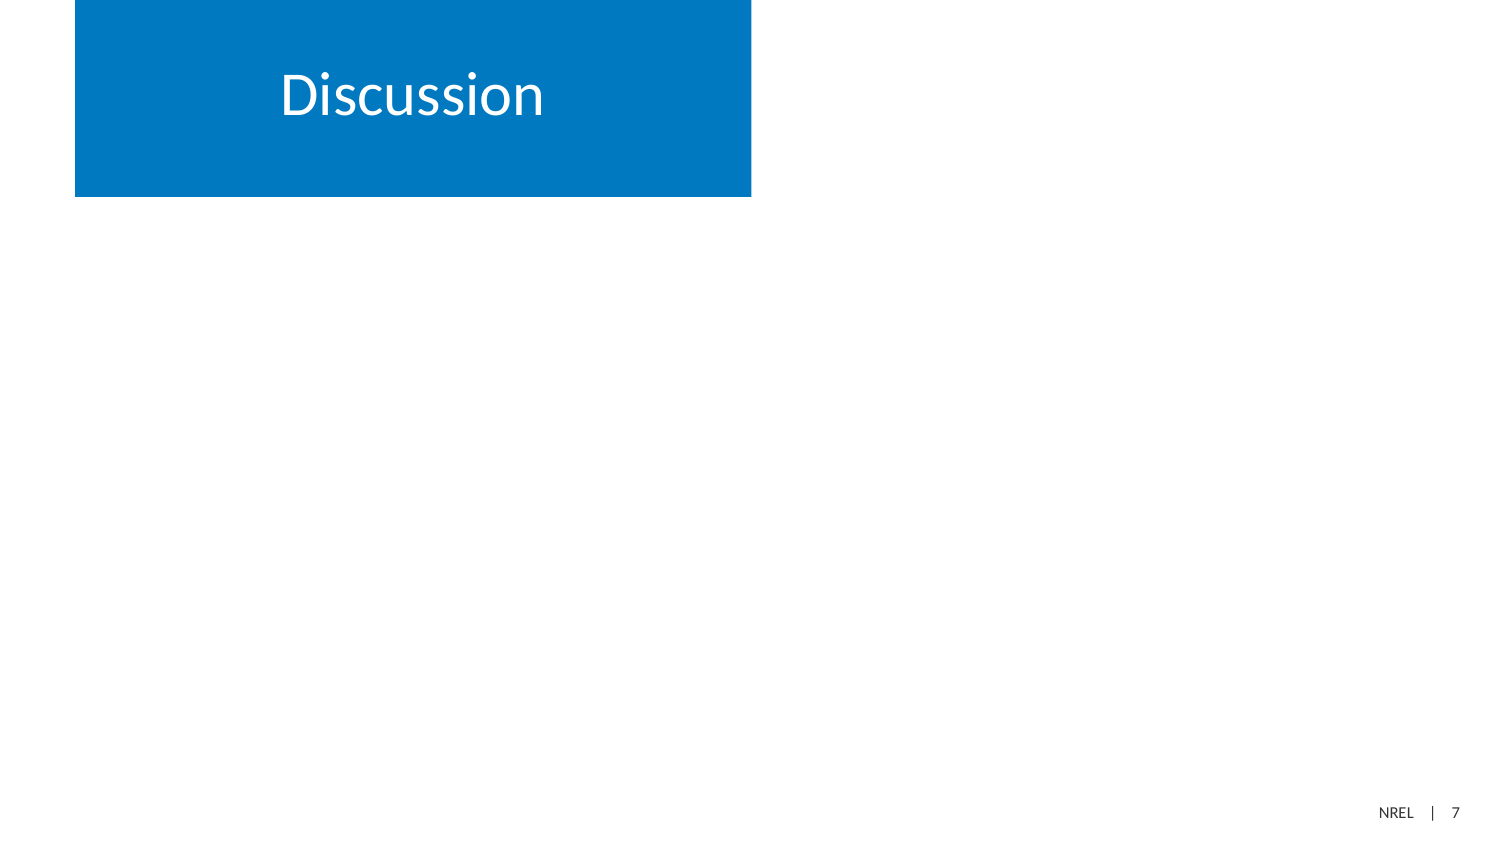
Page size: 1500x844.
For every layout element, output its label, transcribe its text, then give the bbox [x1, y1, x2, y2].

title Discussion [75, 0, 752, 197]
